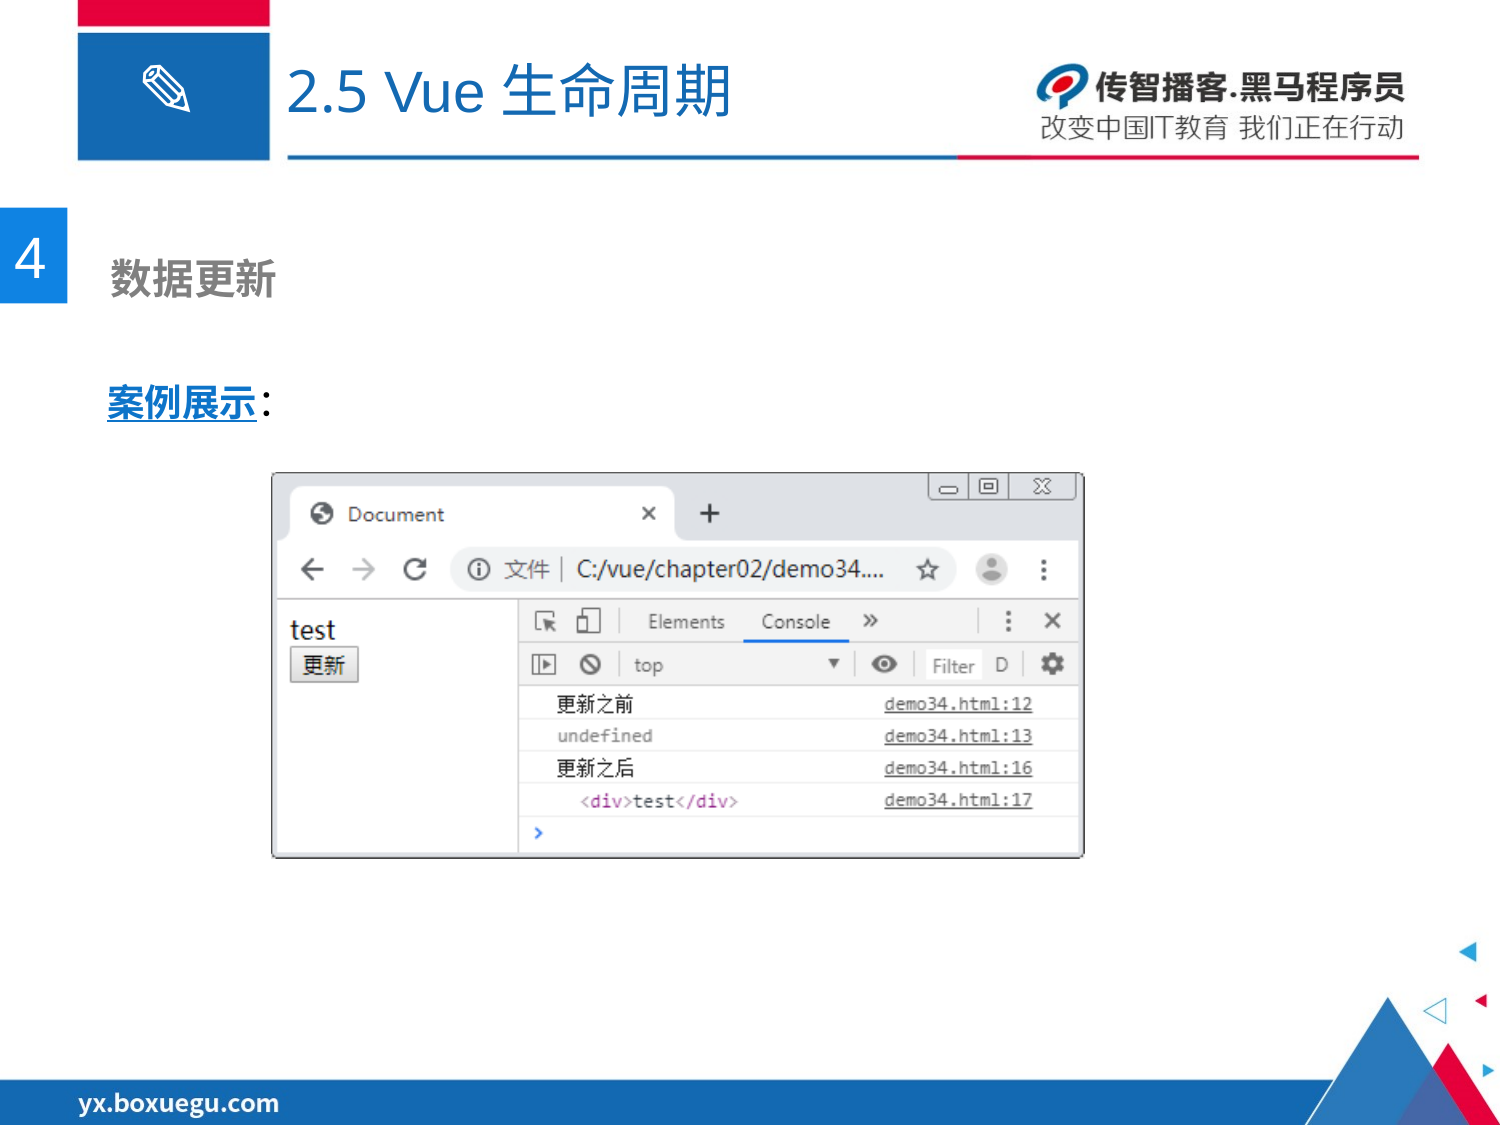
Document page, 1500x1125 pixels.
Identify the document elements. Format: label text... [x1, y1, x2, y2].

text_box 数据更新 [70, 245, 842, 310]
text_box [0, 207, 68, 304]
title 2.5 Vue生命周期 [271, 25, 1046, 153]
text_box 案例展示： [92, 326, 1390, 432]
picture [0, 1, 1500, 1125]
